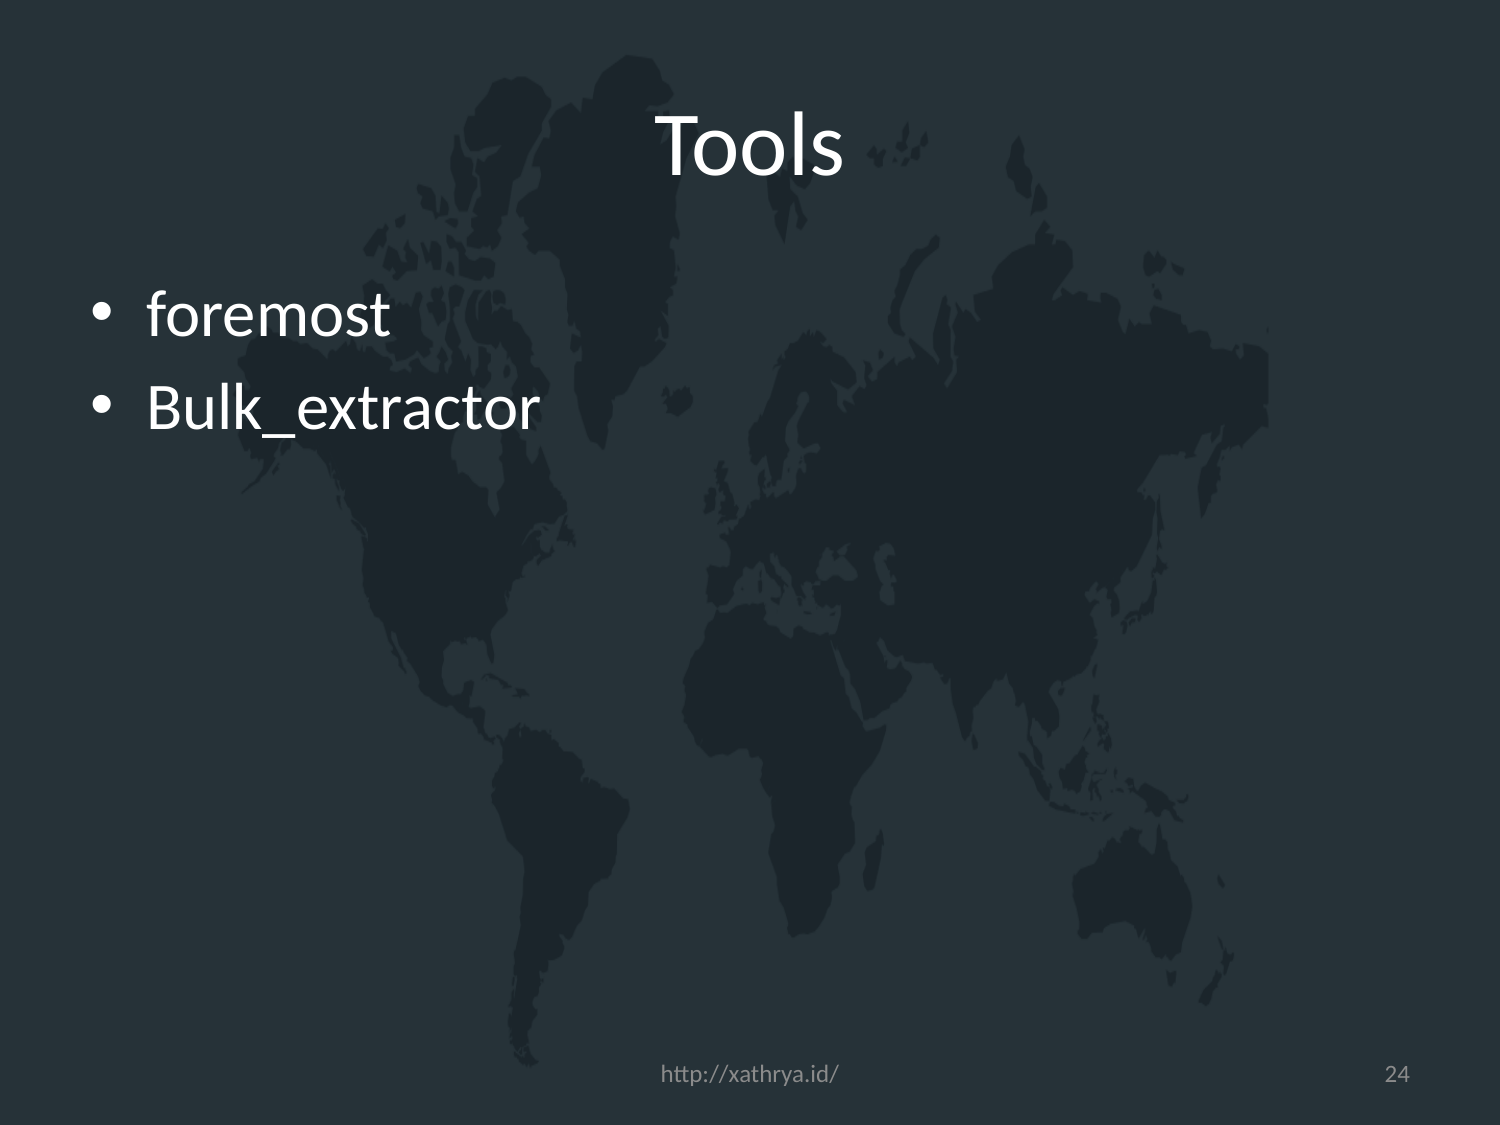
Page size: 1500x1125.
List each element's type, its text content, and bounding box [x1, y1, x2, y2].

footer http://xathrya.id/ [512, 1042, 988, 1103]
list foremost Bulk_extractor [75, 262, 1425, 1005]
picture [0, 0, 1500, 1125]
title Tools [75, 45, 1425, 233]
slide_number 24 [1074, 1042, 1425, 1103]
